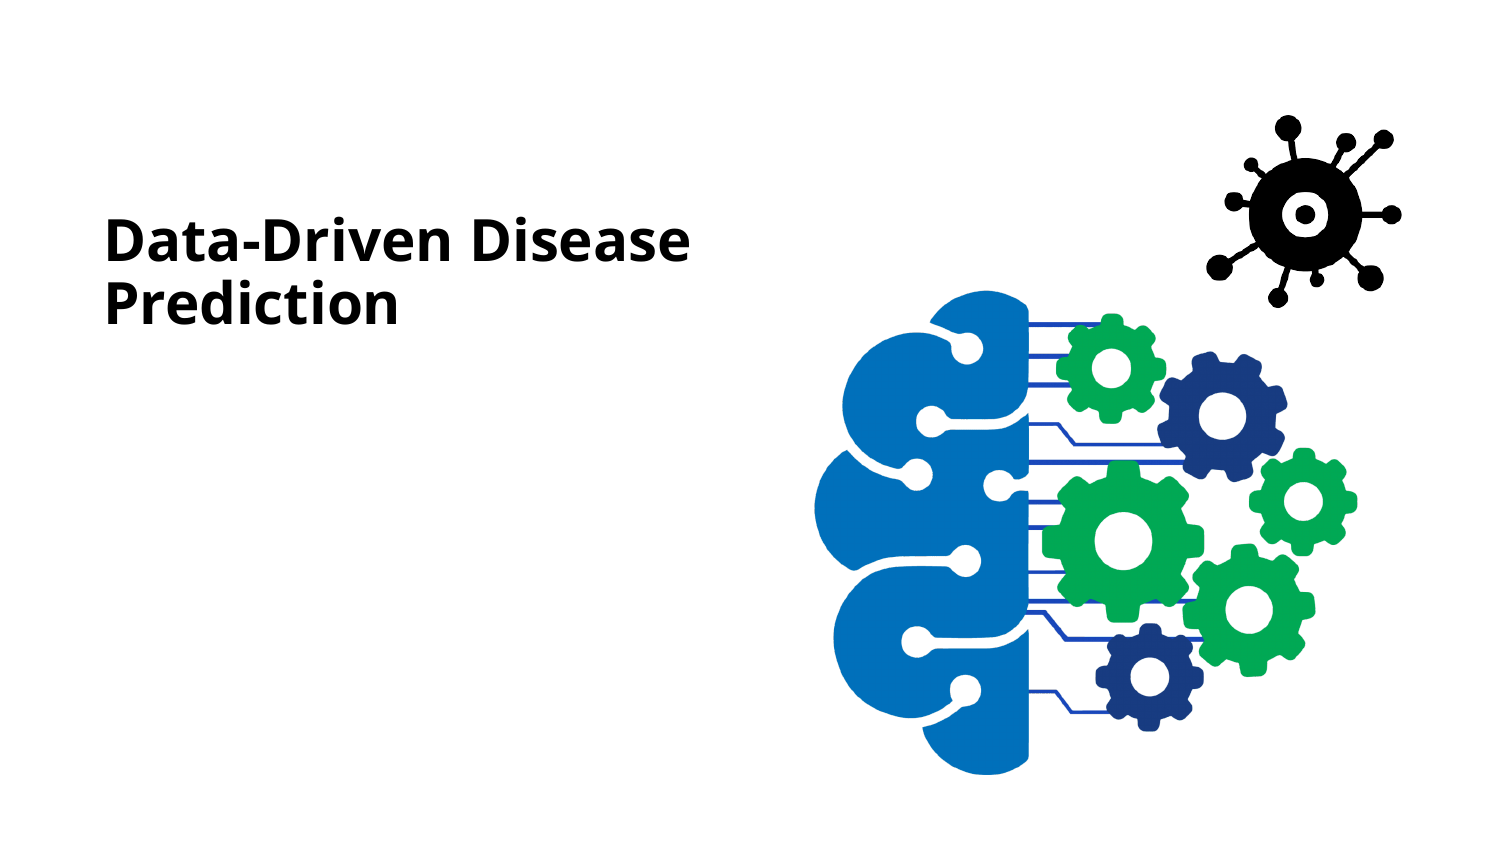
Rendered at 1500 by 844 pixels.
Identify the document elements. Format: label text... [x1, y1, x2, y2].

picture [813, 111, 1403, 775]
text_box Data-Driven Disease Prediction [88, 69, 836, 353]
